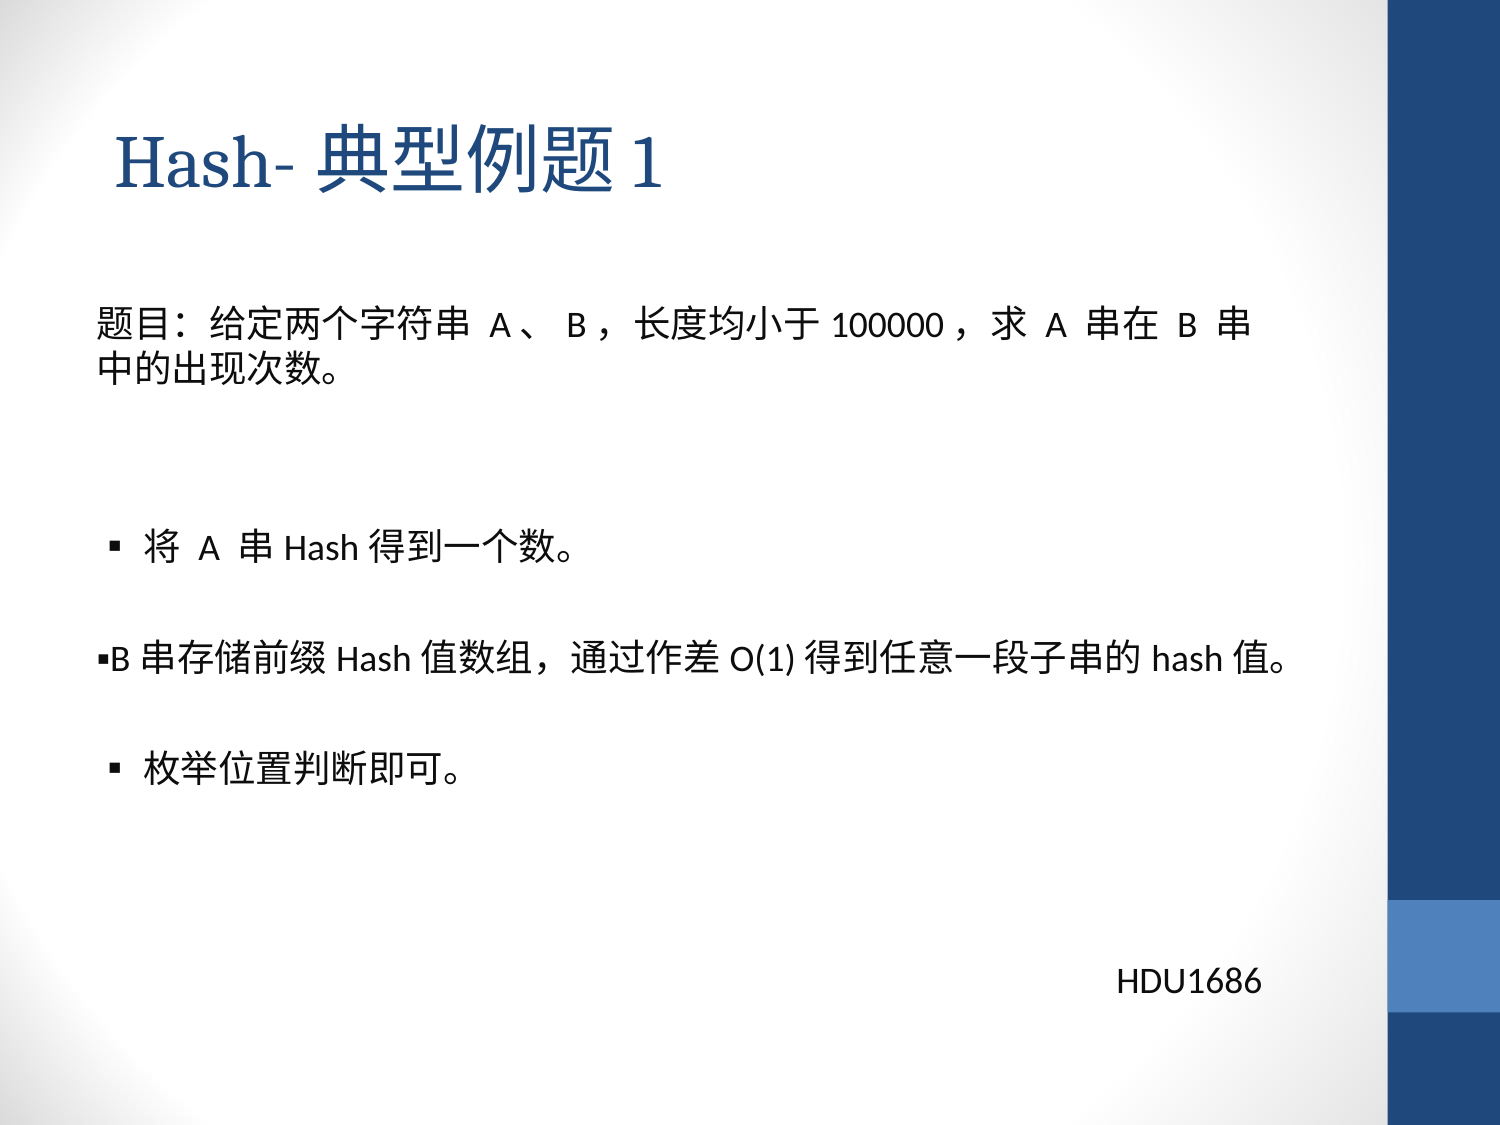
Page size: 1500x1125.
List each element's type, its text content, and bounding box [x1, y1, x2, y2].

text_box Hash-典型例题1 [99, 105, 1307, 211]
picture [0, 0, 1387, 1125]
text_box 题目：给定两个字符串 A、B，长度均小于100000，求 A 串在 B 串中的出现次数。 [82, 292, 1289, 398]
text_box ▪枚举位置判断即可。 [82, 737, 1289, 798]
text_box ▪将 A 串Hash得到一个数。 [82, 515, 1289, 575]
text_box ▪B串存储前缀Hash值数组，通过作差O(1)得到任意一段子串的hash值。 [82, 626, 1289, 687]
text_box HDU1686 [1101, 949, 1289, 1009]
